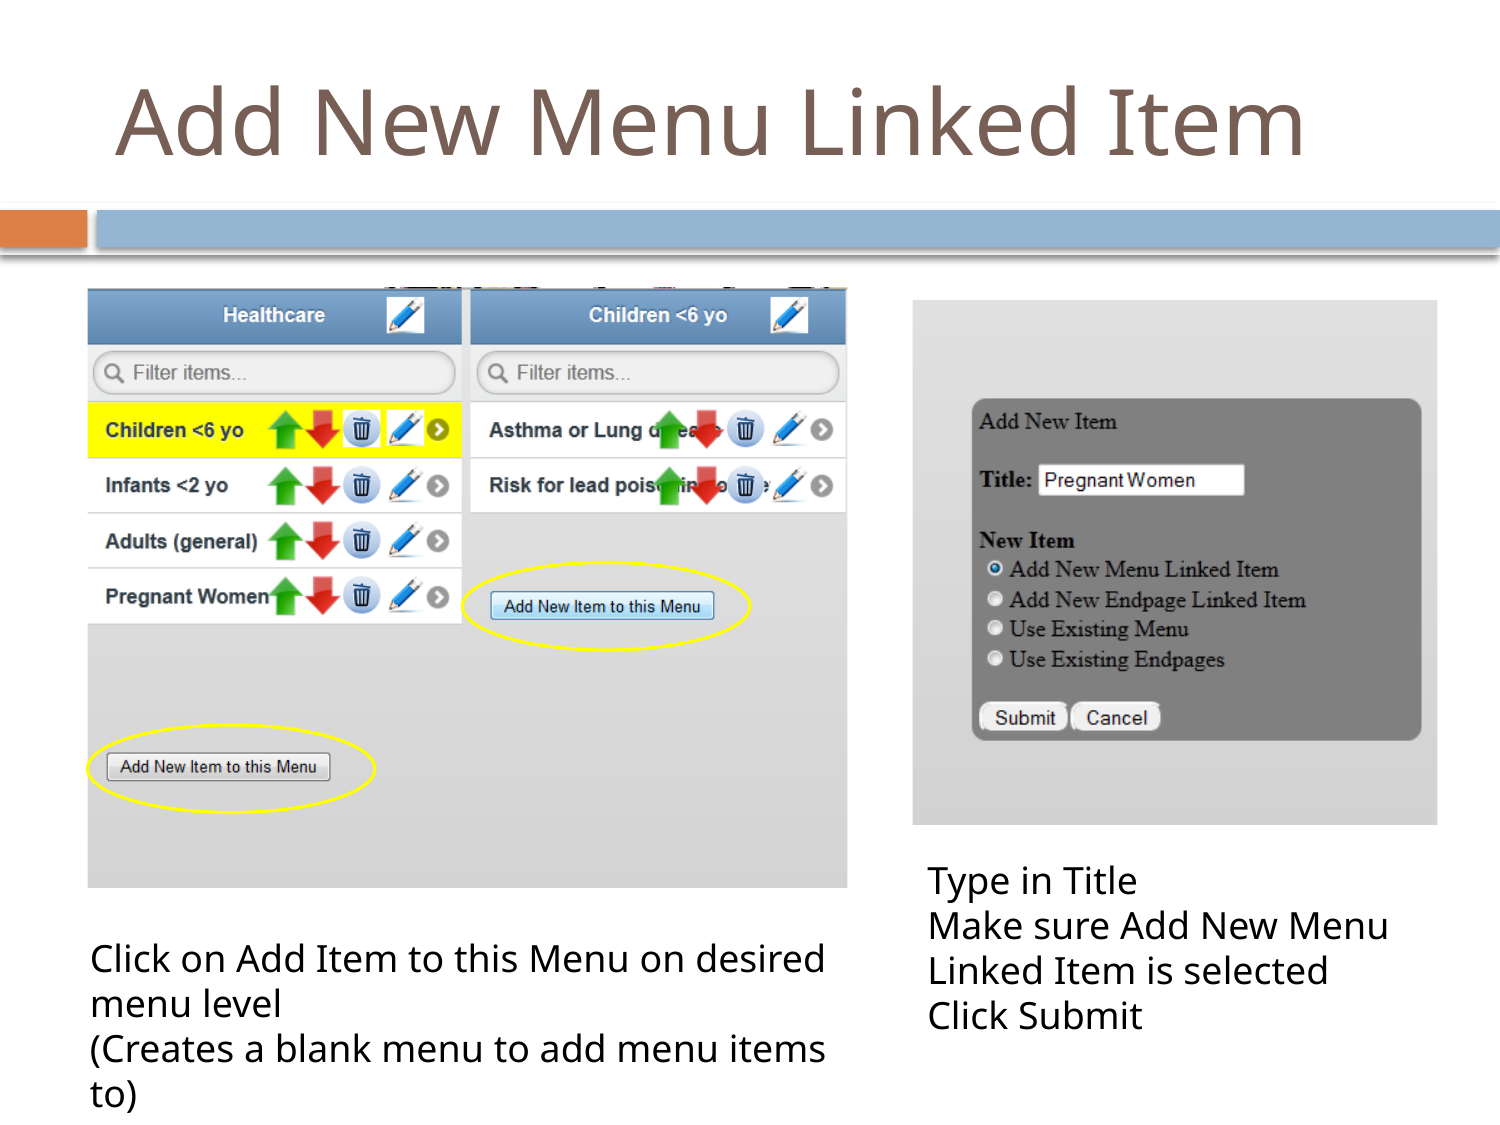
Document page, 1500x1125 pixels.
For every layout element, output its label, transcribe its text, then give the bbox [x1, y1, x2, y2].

text_box Type in Title Make sure Add New Menu Linked Item is selected Click Submit [912, 849, 1500, 1045]
title Add New Menu Linked Item [100, 37, 1438, 200]
text_box Click on Add Item to this Menu on desired menu level (Creates a blank menu to add menu items to) [75, 928, 875, 1125]
picture [87, 287, 848, 888]
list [912, 299, 1438, 826]
